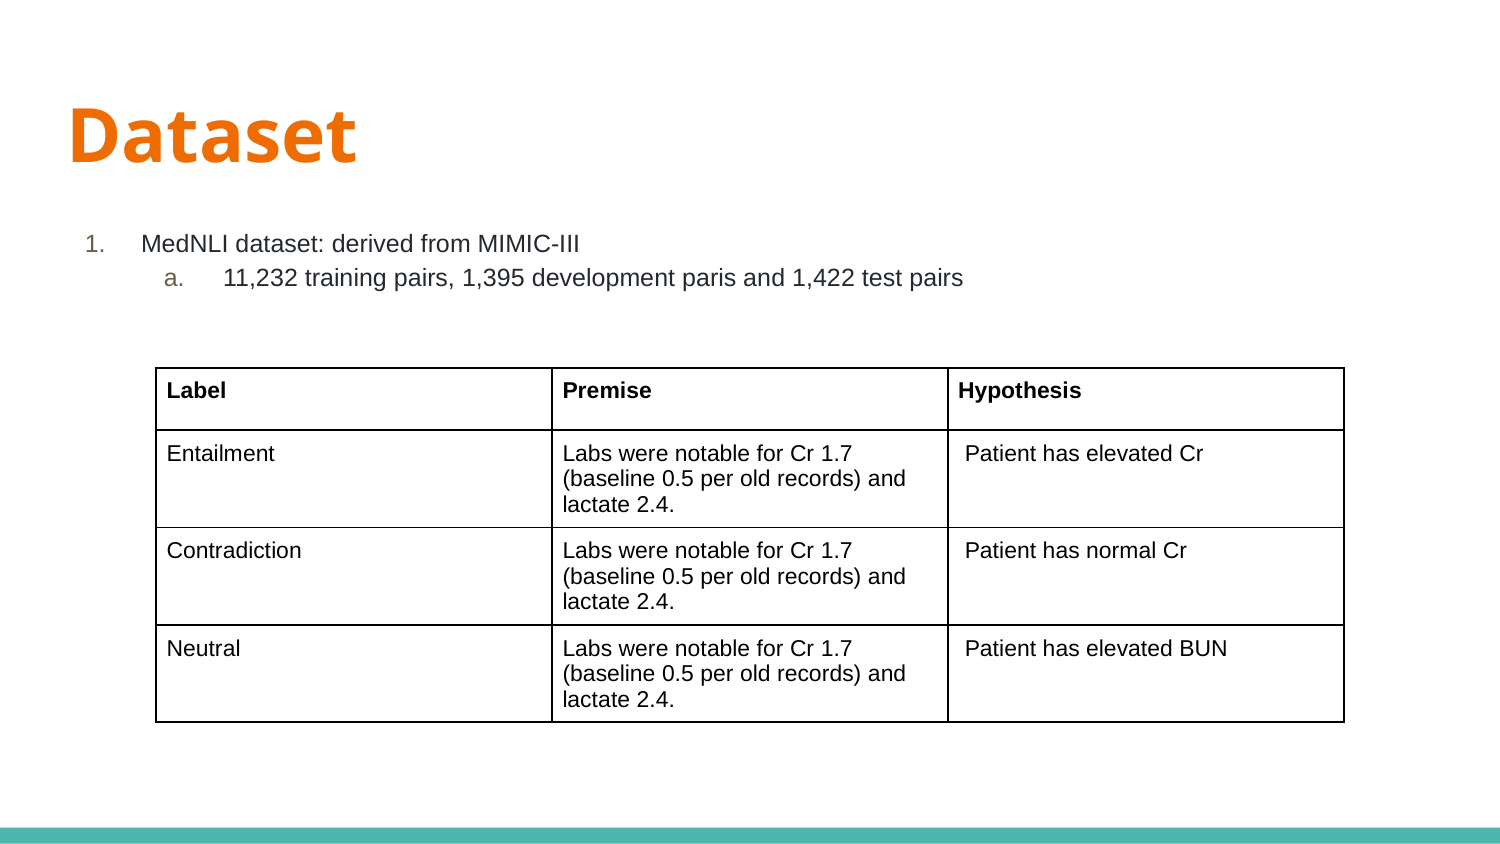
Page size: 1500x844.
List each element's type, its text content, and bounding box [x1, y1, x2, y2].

table_cell Patient has normal Cr [949, 528, 1343, 624]
title Dataset [51, 72, 1449, 189]
table_cell Patient has elevated Cr [949, 431, 1343, 527]
table_header Label [157, 369, 551, 429]
table_cell Contradiction [157, 528, 551, 624]
table_cell Labs were notable for Cr 1.7 (baseline 0.5 per old records) and lactate 2.4. [553, 528, 947, 624]
table_cell Entailment [157, 431, 551, 527]
table_cell Patient has elevated BUN [949, 626, 1343, 721]
table_header Hypothesis [949, 369, 1343, 429]
table_cell Neutral [157, 626, 551, 721]
table_cell Labs were notable for Cr 1.7 (baseline 0.5 per old records) and lactate 2.4. [553, 431, 947, 527]
table_header Premise [553, 369, 947, 429]
table_cell Labs were notable for Cr 1.7 (baseline 0.5 per old records) and lactate 2.4. [553, 626, 947, 721]
list MedNLI dataset: derived from MIMIC-III 11,232 training pairs, 1,395 development paris and 1,422 test pairs [51, 207, 1449, 750]
